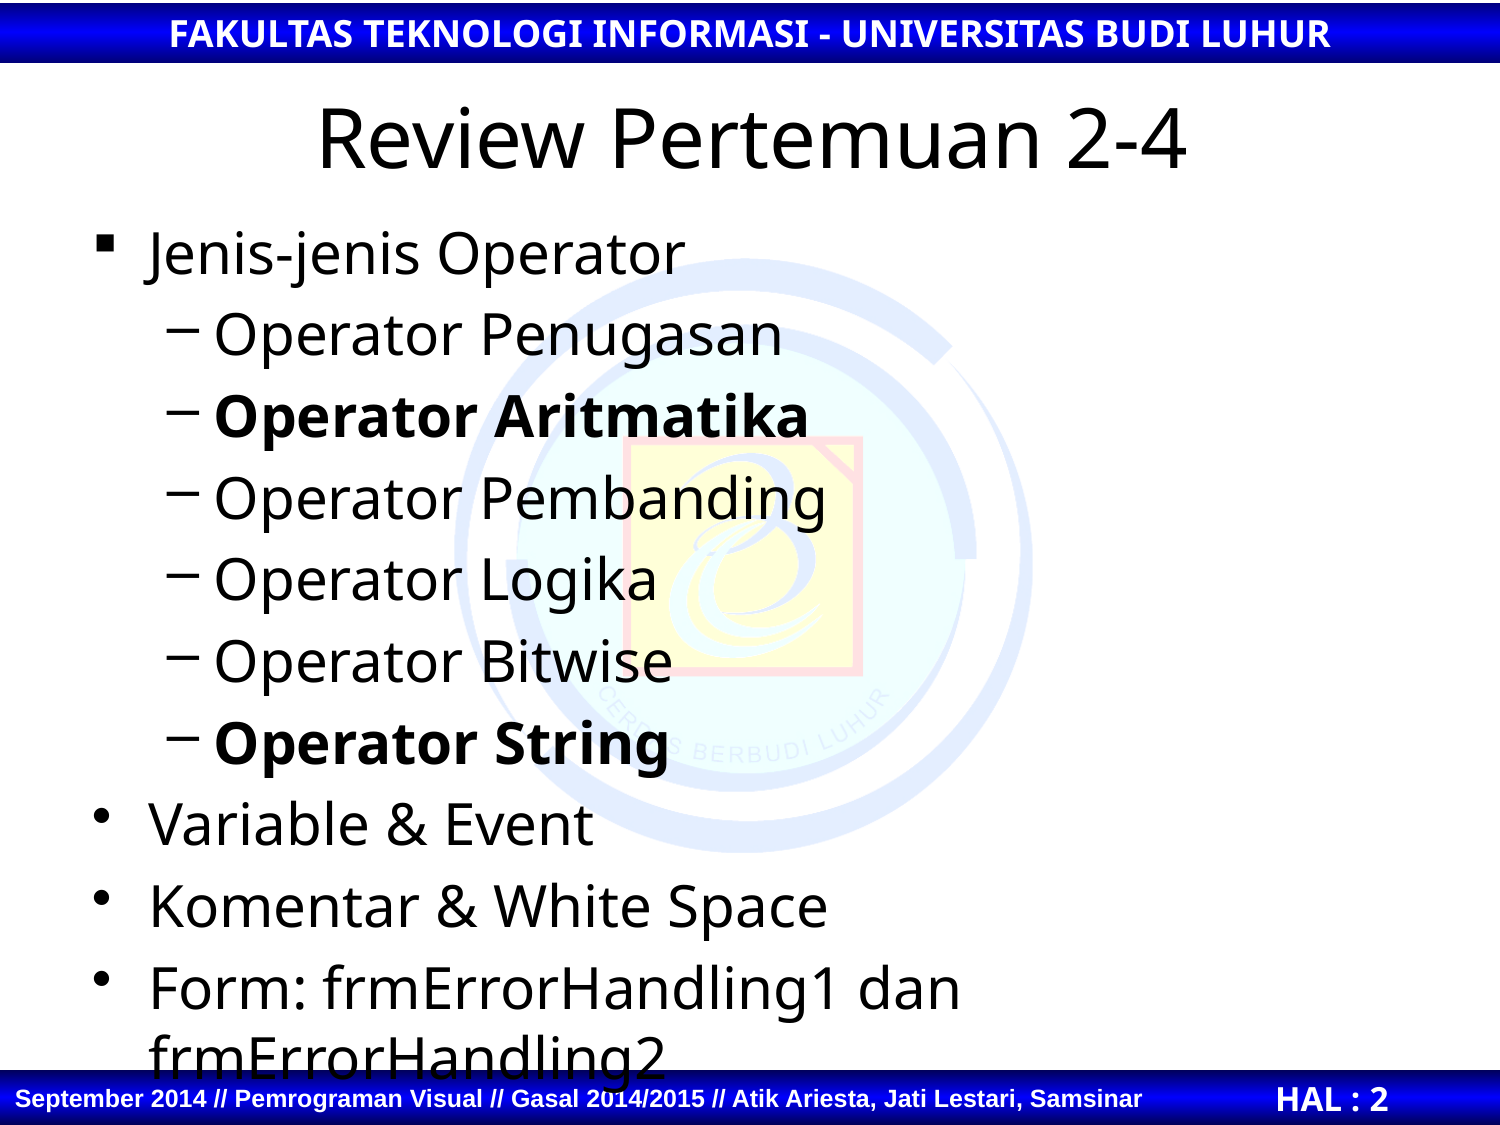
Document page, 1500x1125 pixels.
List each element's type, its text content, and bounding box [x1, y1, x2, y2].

list Jenis-jenis Operator Operator Penugasan Operator Aritmatika Operator Pembanding Operator Logika Operator Bitwise Operator String Variable & Event Komentar & White Space Form: frmErrorHandling1 dan frmErrorHandling2 [76, 208, 1428, 1012]
title Review Pertemuan 2-4 [76, 74, 1428, 197]
